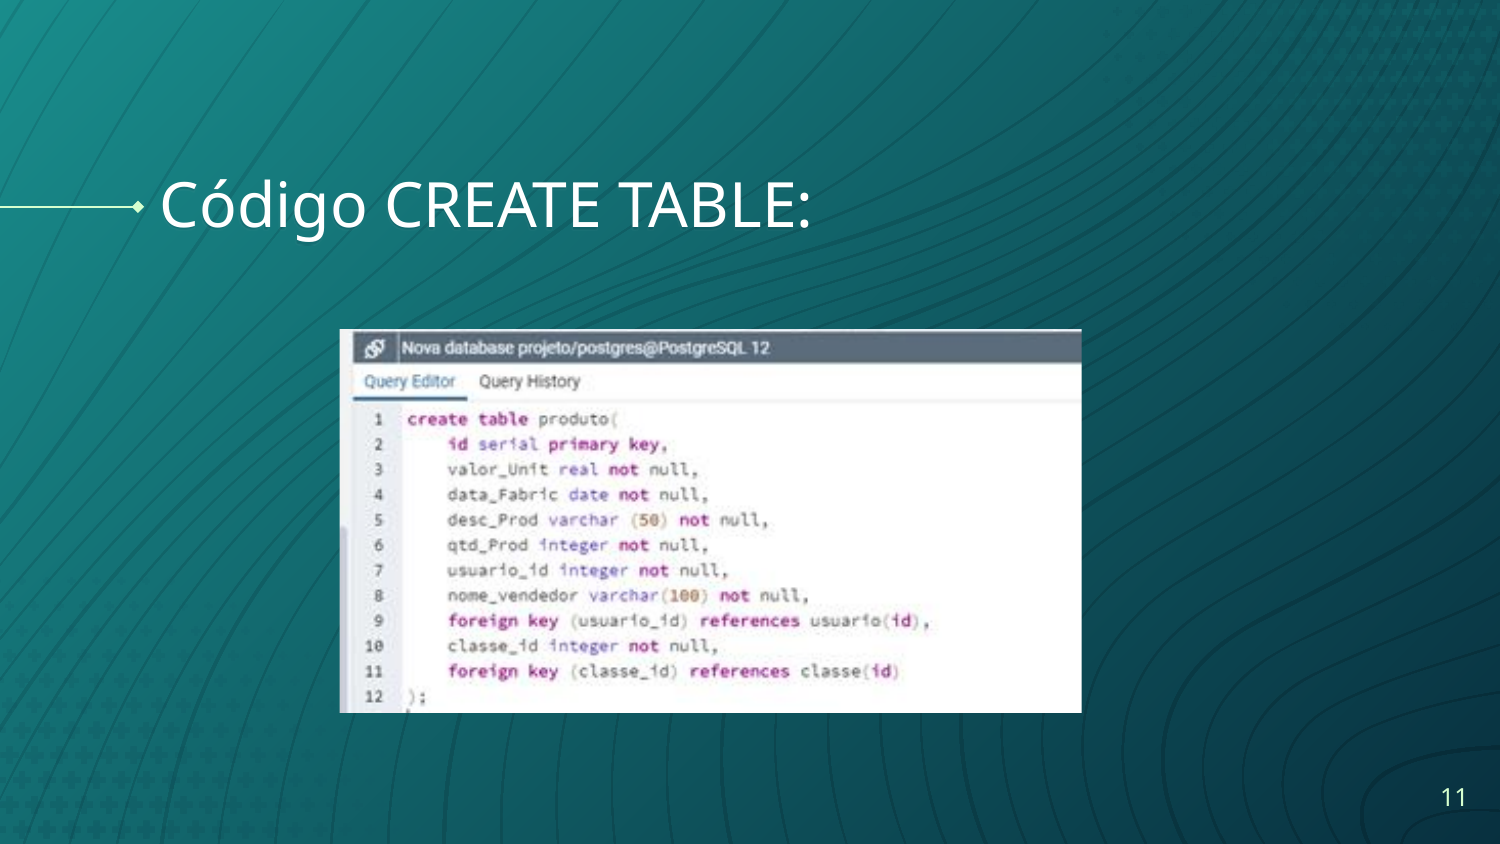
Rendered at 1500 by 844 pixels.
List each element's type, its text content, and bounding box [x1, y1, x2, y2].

slide_number 11 [1378, 766, 1469, 832]
picture [339, 329, 1082, 714]
title Código CREATE TABLE: [159, 174, 1340, 240]
